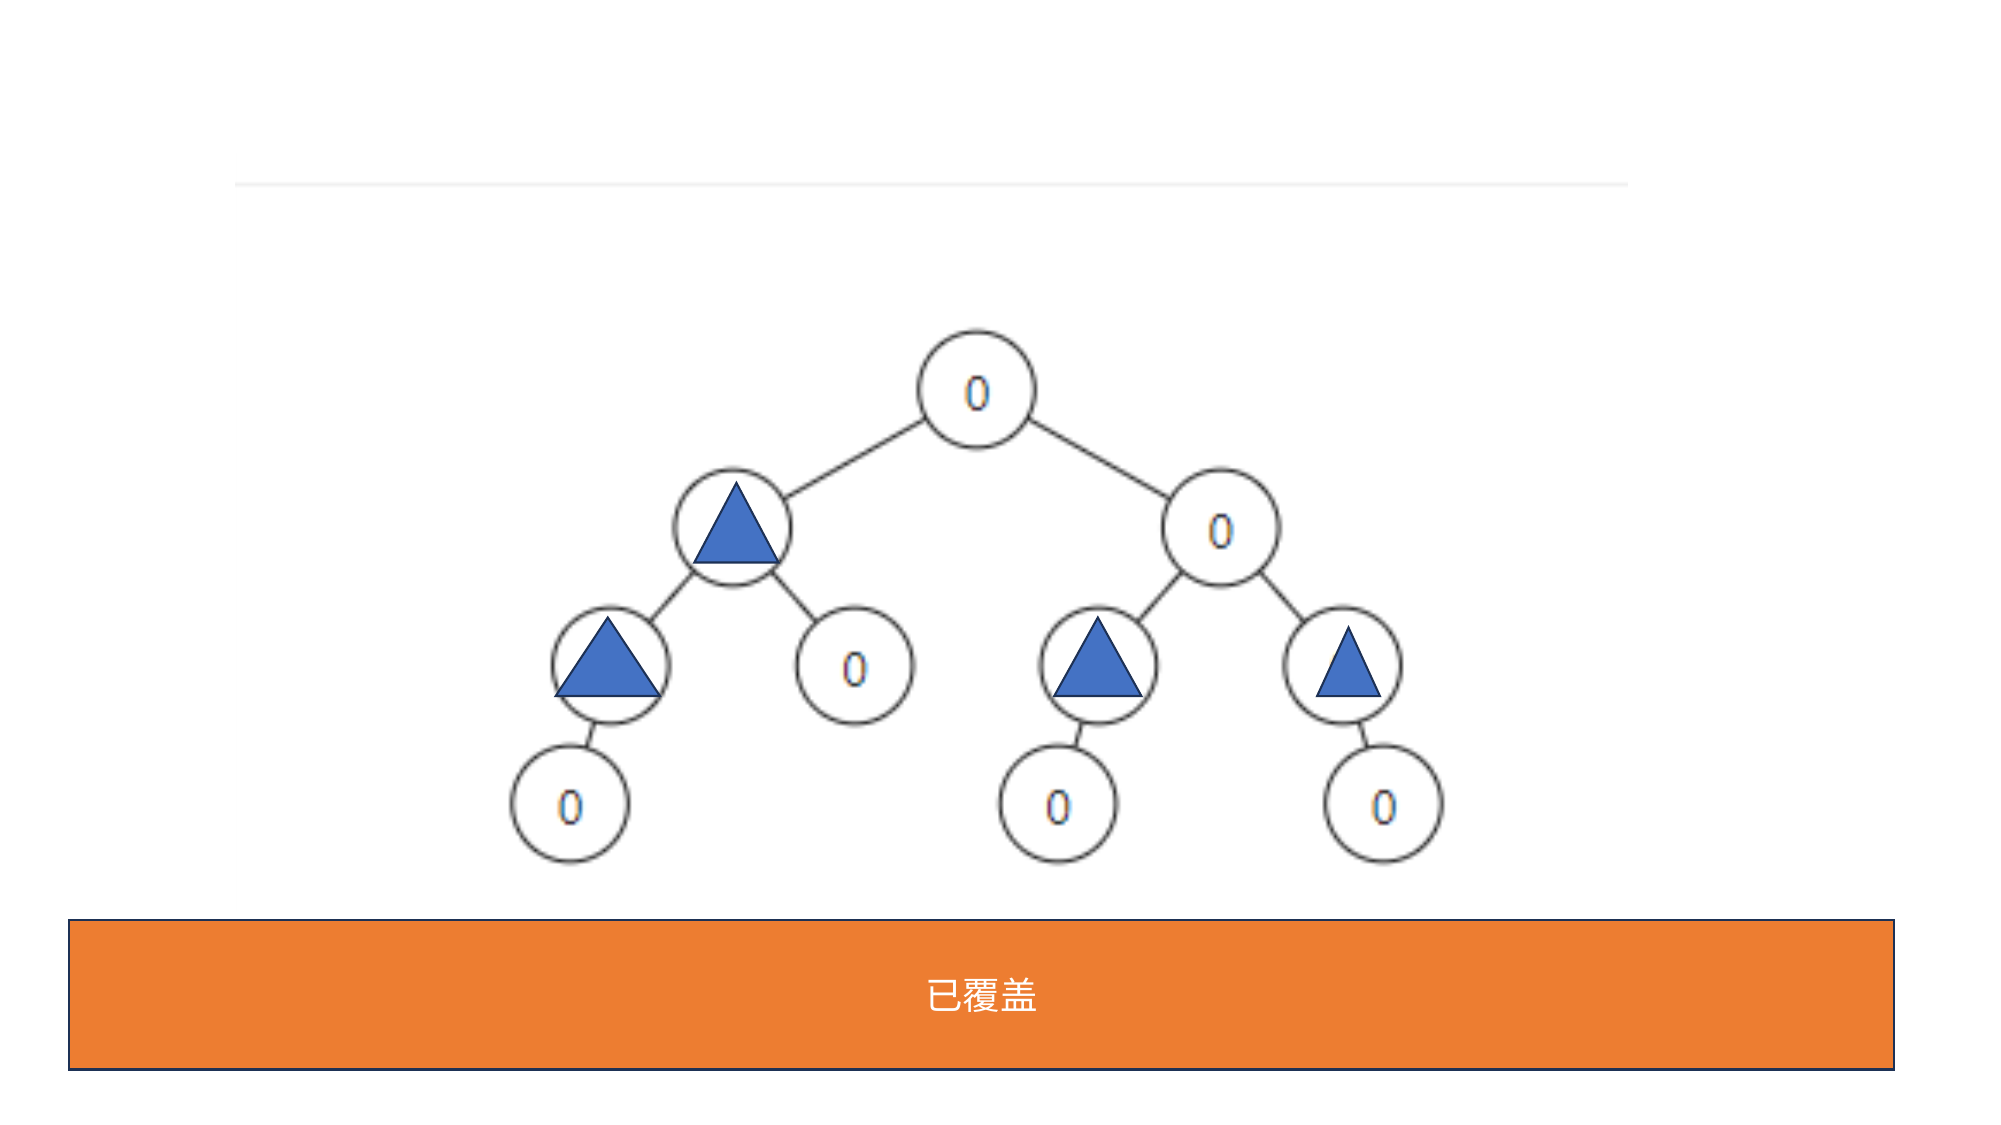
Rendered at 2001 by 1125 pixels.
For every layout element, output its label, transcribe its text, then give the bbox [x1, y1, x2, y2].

text_box 已覆盖 [68, 919, 1895, 1071]
picture [235, 153, 1628, 912]
